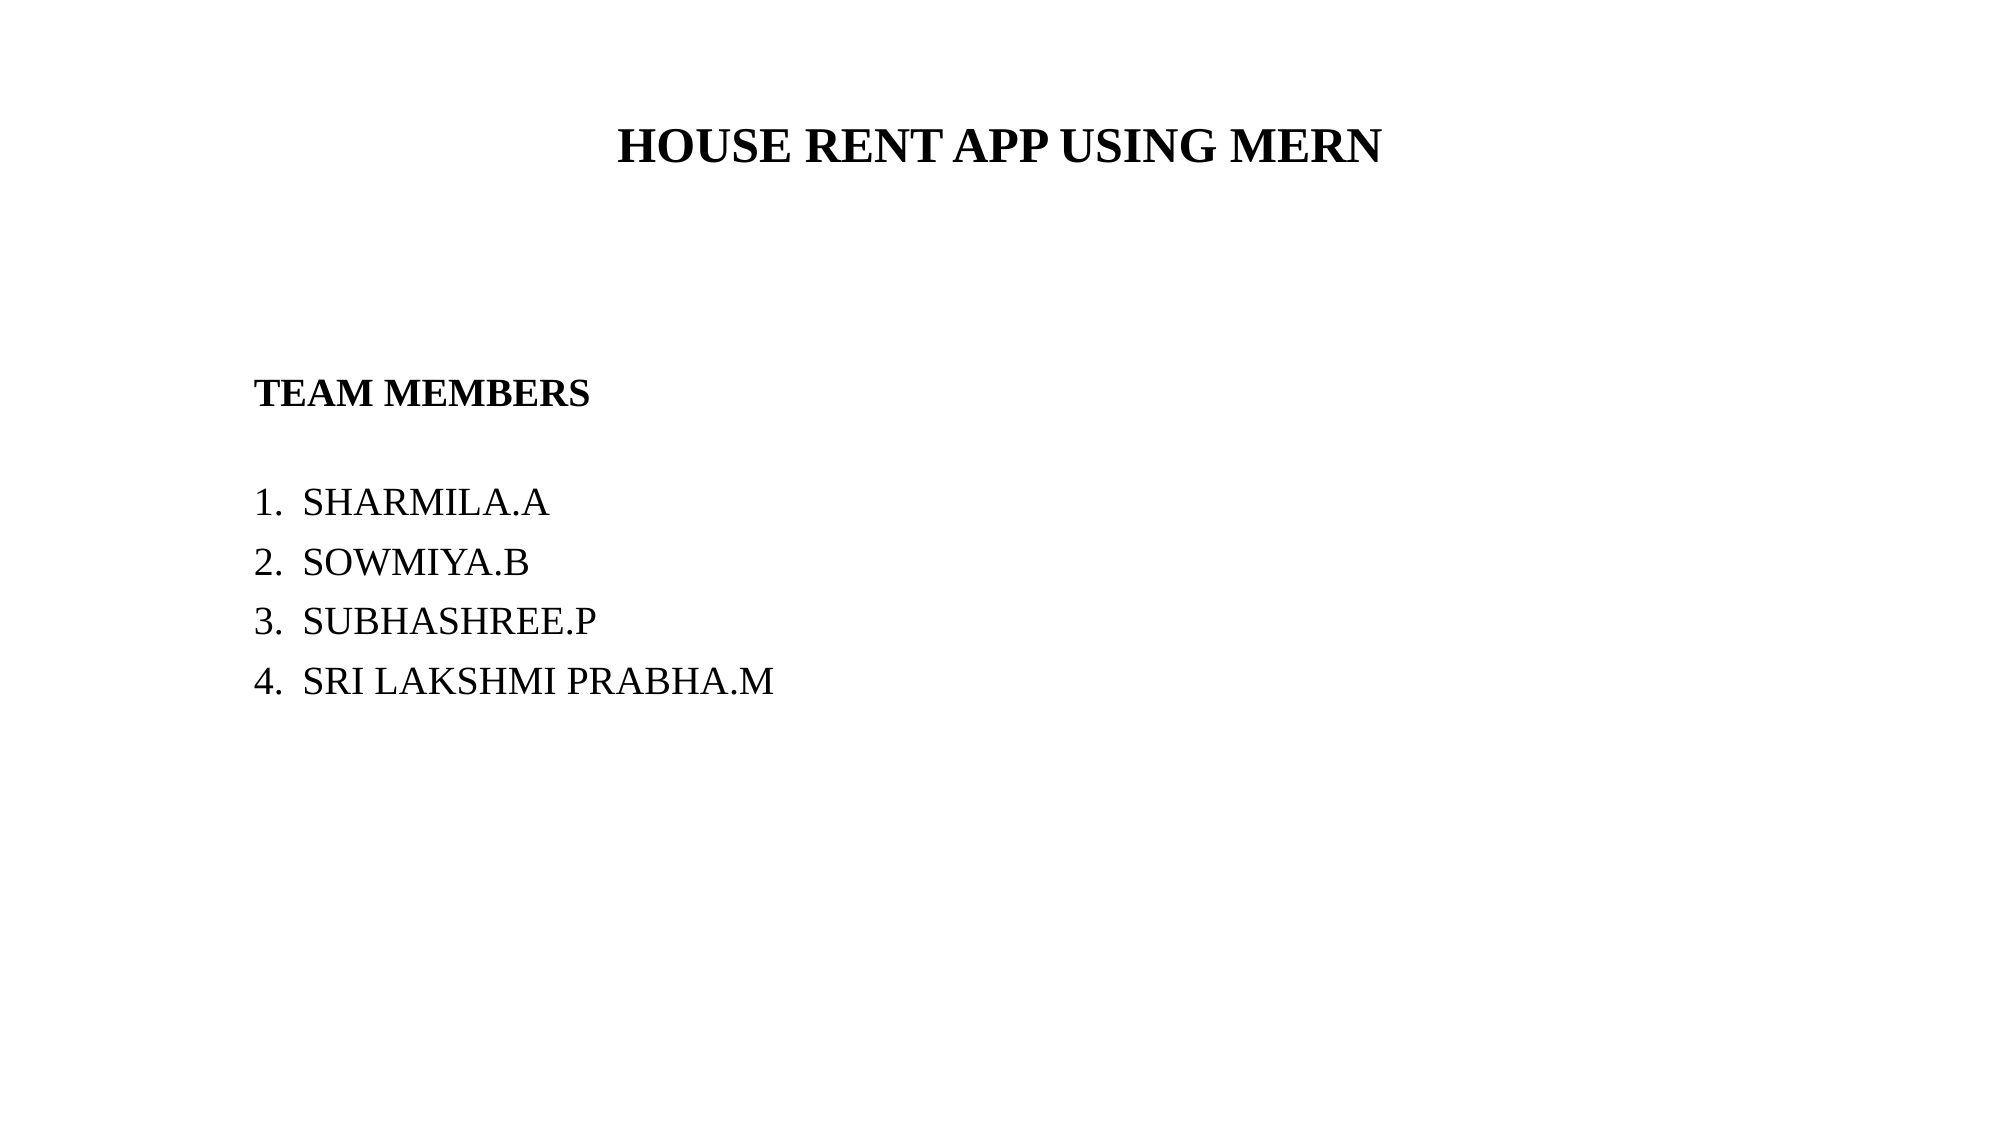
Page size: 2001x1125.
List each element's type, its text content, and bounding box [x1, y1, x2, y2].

subtitle TEAM MEMBERS SHARMILA.A SOWMIYA.B SUBHASHREE.P SRI LAKSHMI PRABHA.M [238, 364, 1846, 713]
title HOUSE RENT APP USING MERN [249, 59, 1750, 181]
